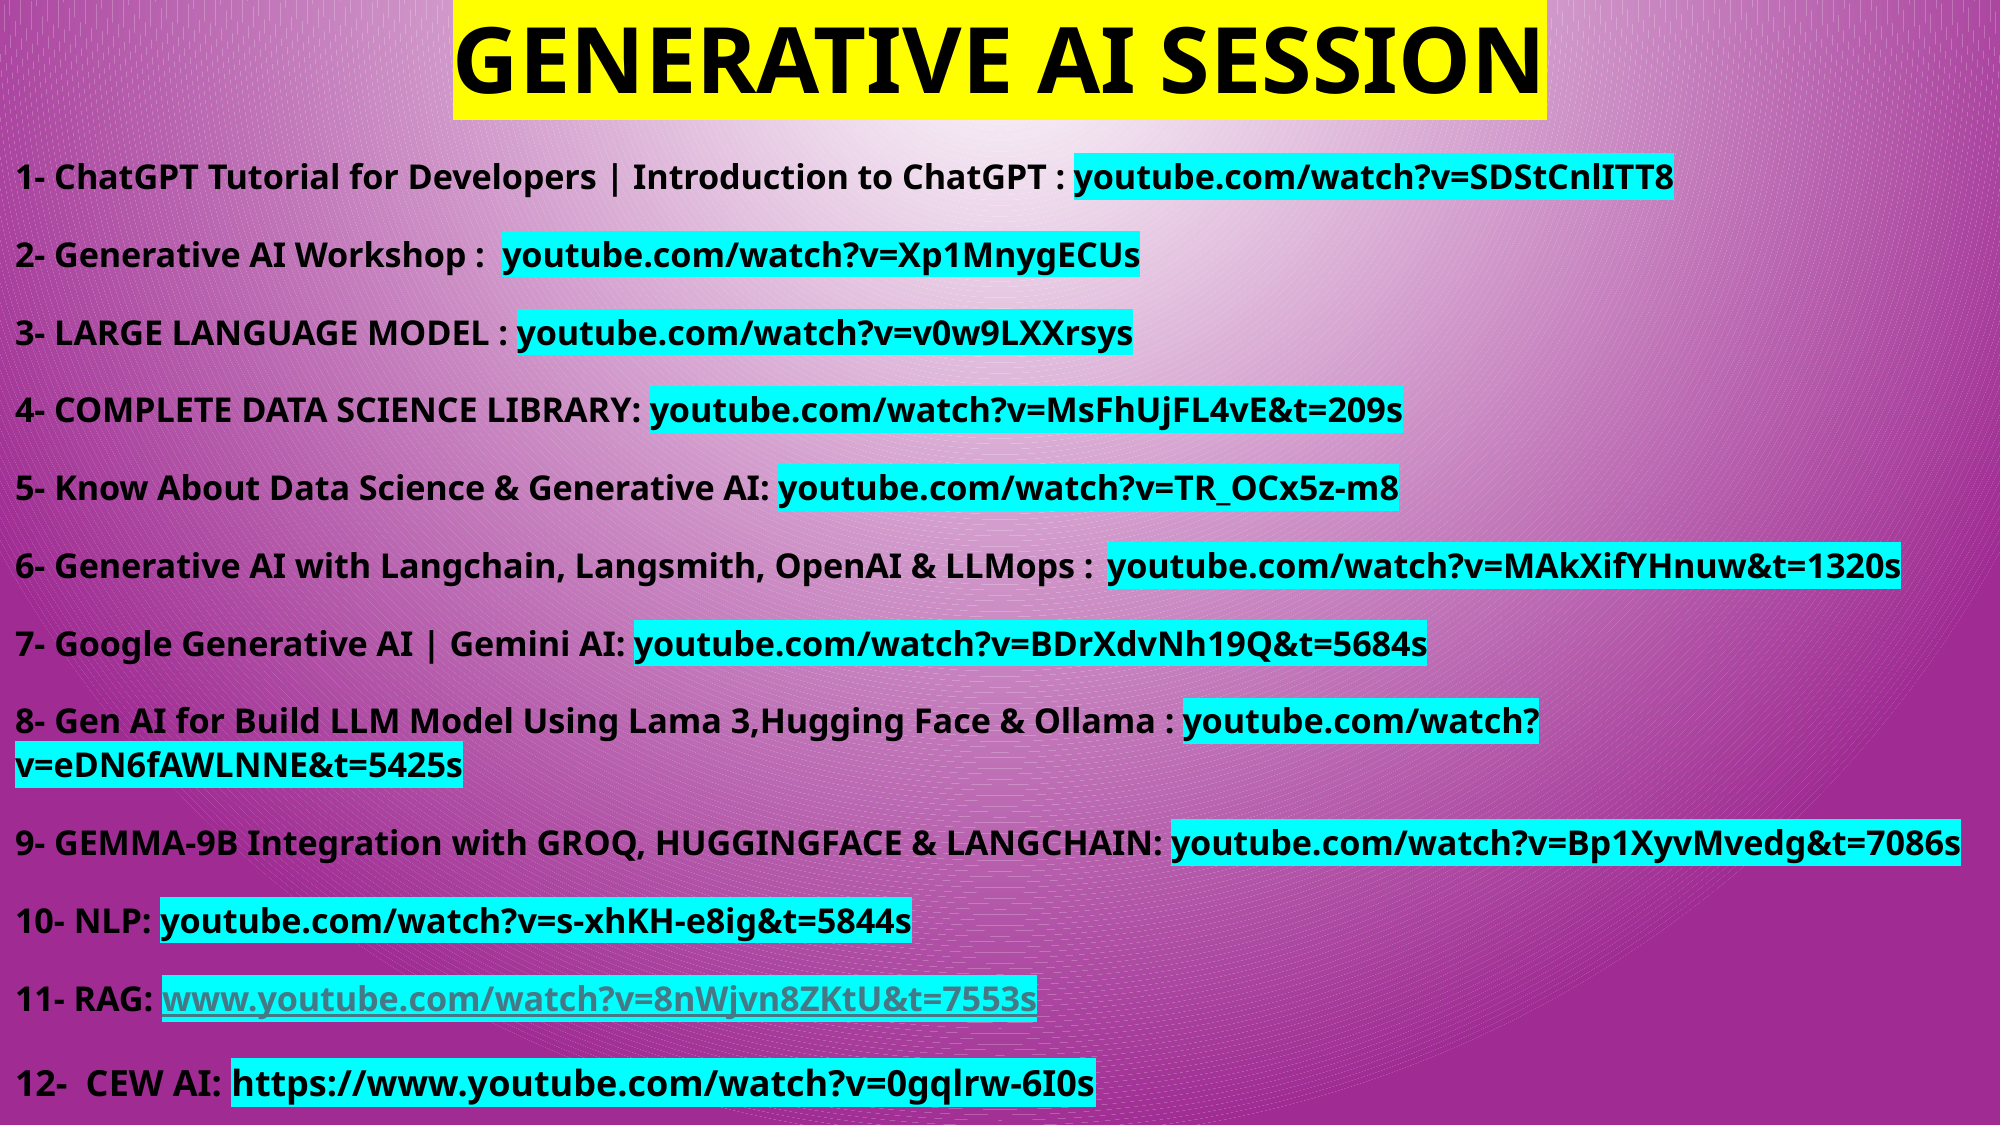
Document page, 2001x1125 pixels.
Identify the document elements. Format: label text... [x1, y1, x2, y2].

subtitle 1- ChatGPT Tutorial for Developers | Introduction to ChatGPT : youtube.com/watch?v=SDStCnlITT8 2- Generative AI Workshop : youtube.com/watch?v=Xp1MnygECUs 3- LARGE LANGUAGE MODEL : youtube.com/watch?v=v0w9LXXrsys 4- COMPLETE DATA SCIENCE LIBRARY: youtube.com/watch?v=MsFhUjFL4vE&t=209s 5- Know About Data Science & Generative AI: youtube.com/watch?v=TR_OCx5z-m8 6- Generative AI with Langchain, Langsmith, OpenAI & LLMops : youtube.com/watch?v=MAkXifYHnuw&t=1320s 7- Google Generative AI | Gemini AI: youtube.com/watch?v=BDrXdvNh19Q&t=5684s 8- Gen AI for Build LLM Model Using Lama 3,Hugging Face & Ollama : youtube.com/watch?v=eDN6fAWLNNE&t=5425s 9- GEMMA-9B Integration with GROQ, HUGGINGFACE & LANGCHAIN: youtube.com/watch?v=Bp1XyvMvedg&t=7086s 10- NLP: youtube.com/watch?v=s-xhKH-e8ig&t=5844s 11- RAG: www.youtube.com/watch?v=8nWjvn8ZKtU&t=7553s 12- CEW AI: https://www.youtube.com/watch?v=0gqlrw-6I0s [0, 145, 2000, 1125]
title GENERATIVE AI SESSION [0, 0, 2000, 121]
